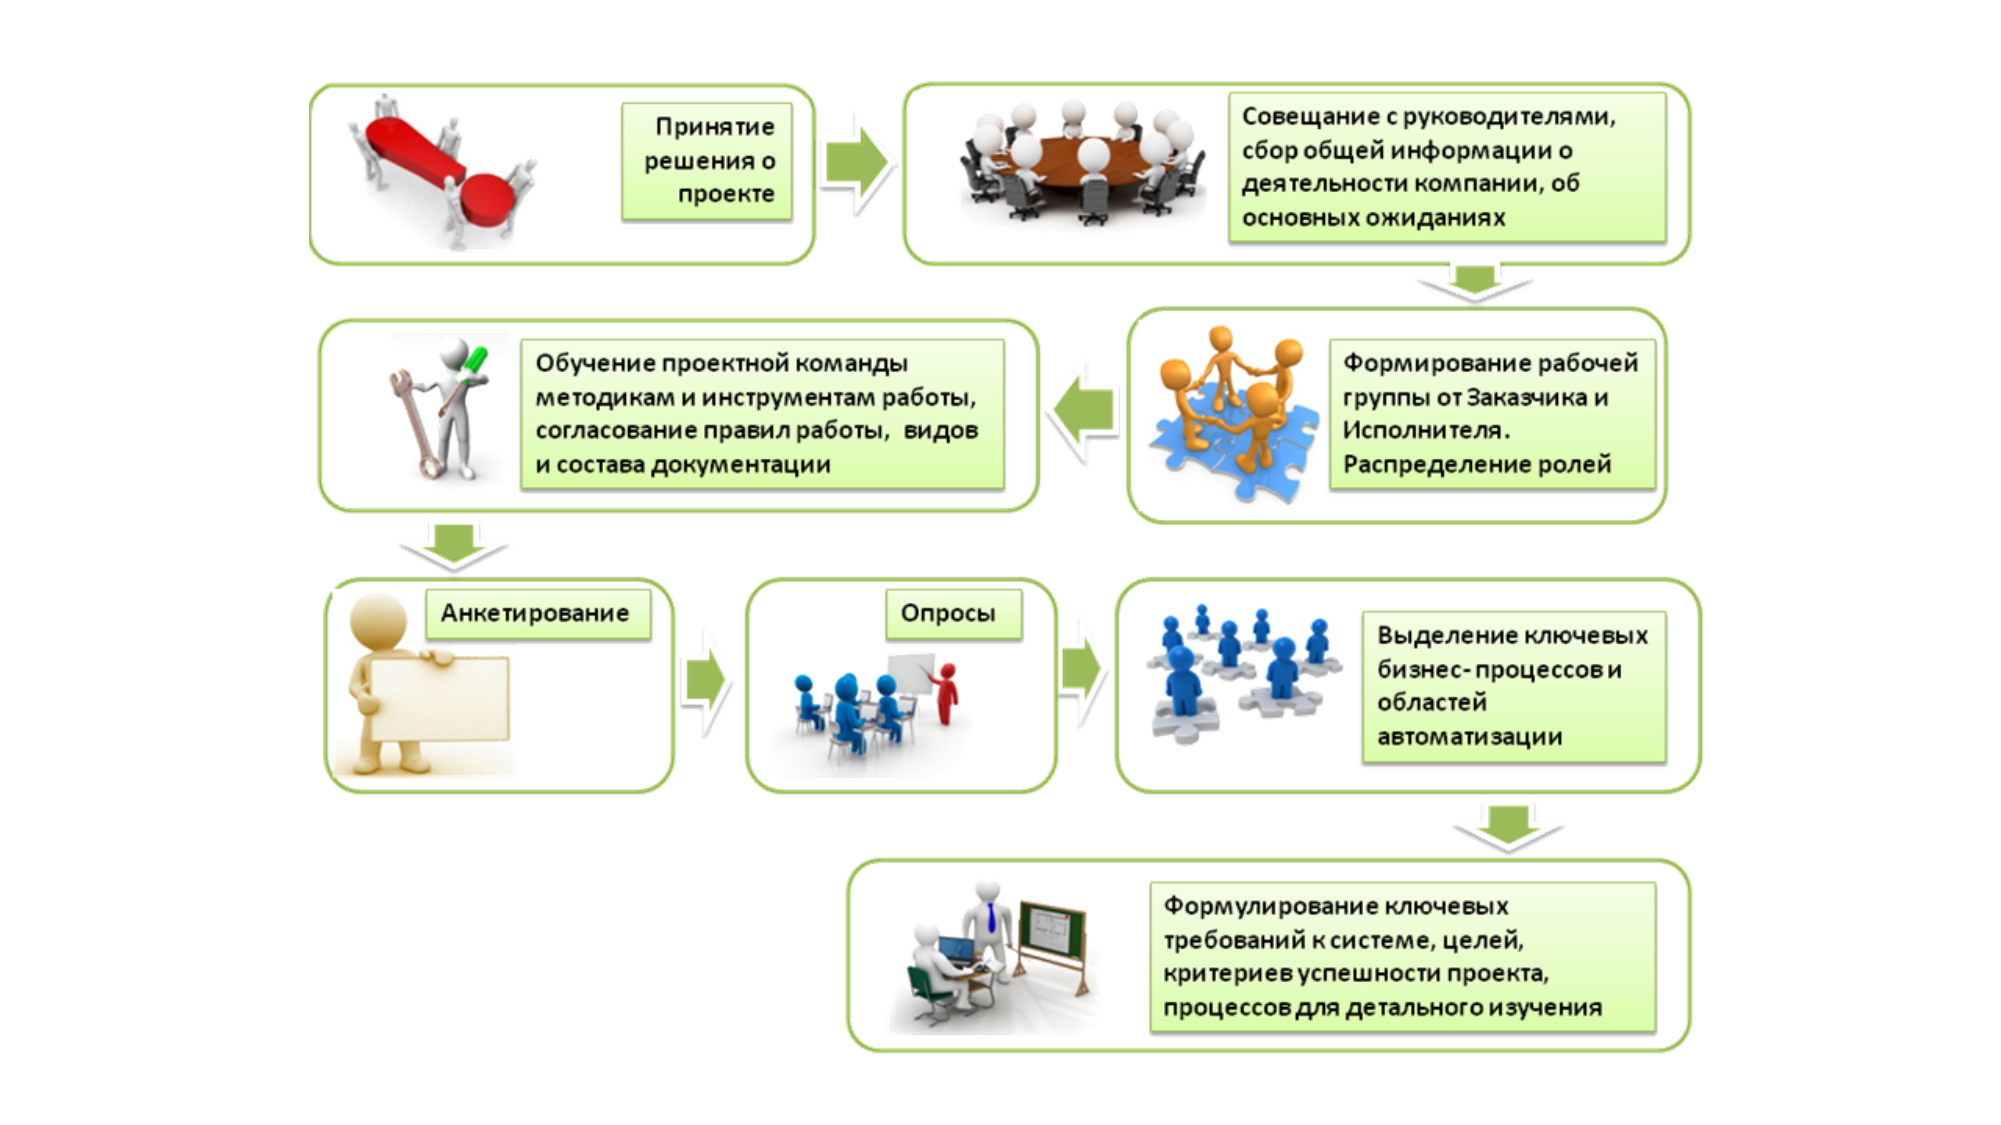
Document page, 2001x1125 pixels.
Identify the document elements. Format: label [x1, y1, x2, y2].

picture [309, 81, 1704, 1079]
